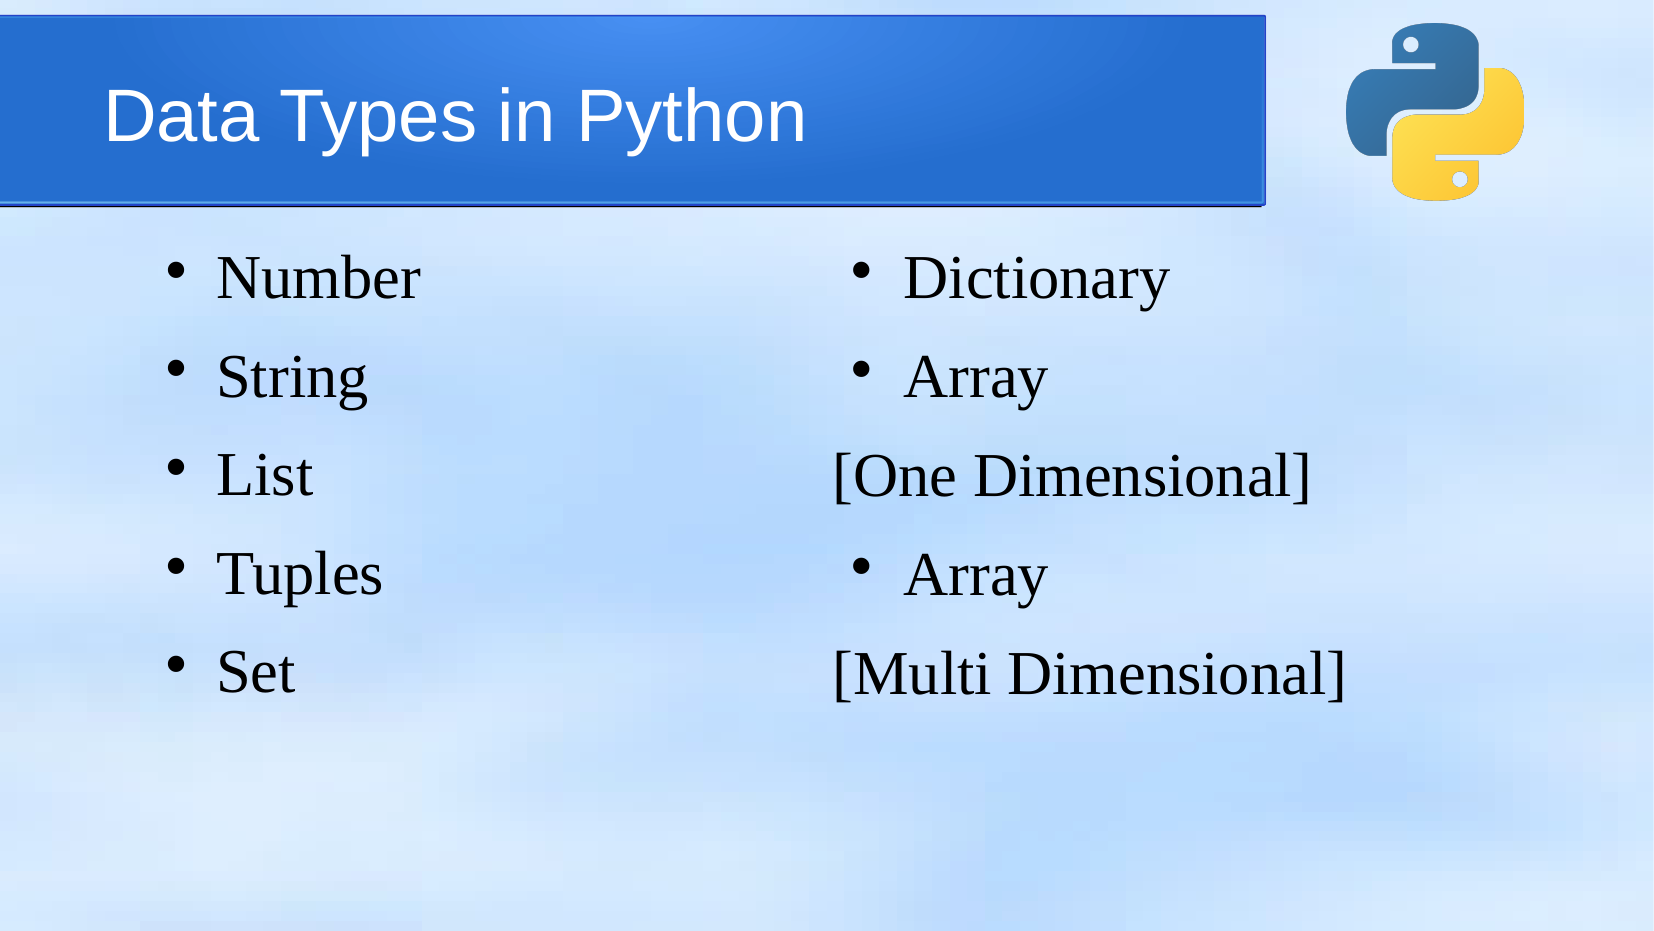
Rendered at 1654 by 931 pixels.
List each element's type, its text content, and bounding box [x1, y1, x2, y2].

picture [0, 0, 1654, 931]
text_box Data Types in Python [82, 35, 1234, 189]
text_box Number String List Tuples Set [165, 236, 721, 776]
text_box Dictionary Array [One Dimensional] Array [Multi Dimensional] [832, 236, 1559, 721]
